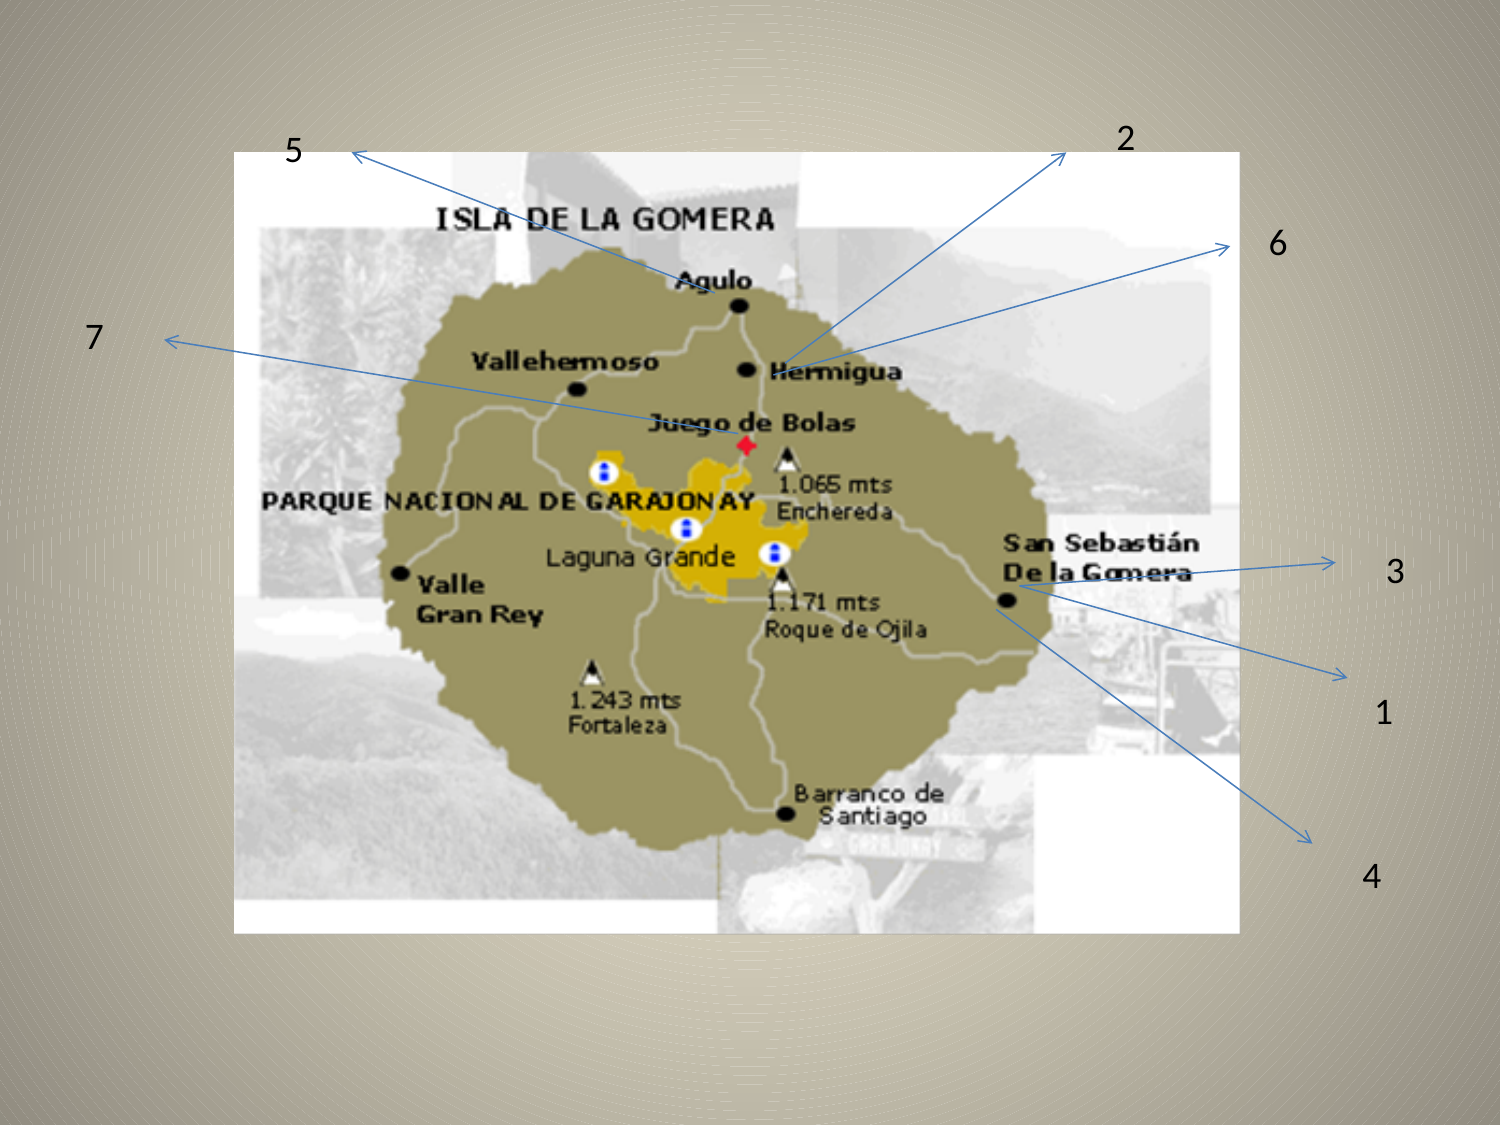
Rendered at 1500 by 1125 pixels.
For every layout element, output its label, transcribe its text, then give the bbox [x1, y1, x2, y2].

text_box 3 [1371, 538, 1500, 599]
text_box 1 [1359, 679, 1500, 740]
picture [234, 152, 1243, 937]
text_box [1019, 585, 1348, 679]
text_box 4 [1347, 843, 1453, 904]
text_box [1019, 562, 1337, 587]
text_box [773, 245, 1231, 376]
text_box 7 [70, 304, 153, 365]
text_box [163, 339, 739, 434]
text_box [995, 609, 1313, 844]
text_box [351, 152, 716, 294]
text_box 2 [1101, 105, 1289, 166]
text_box 6 [1253, 210, 1430, 271]
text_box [784, 152, 1067, 244]
text_box 5 [269, 117, 399, 150]
